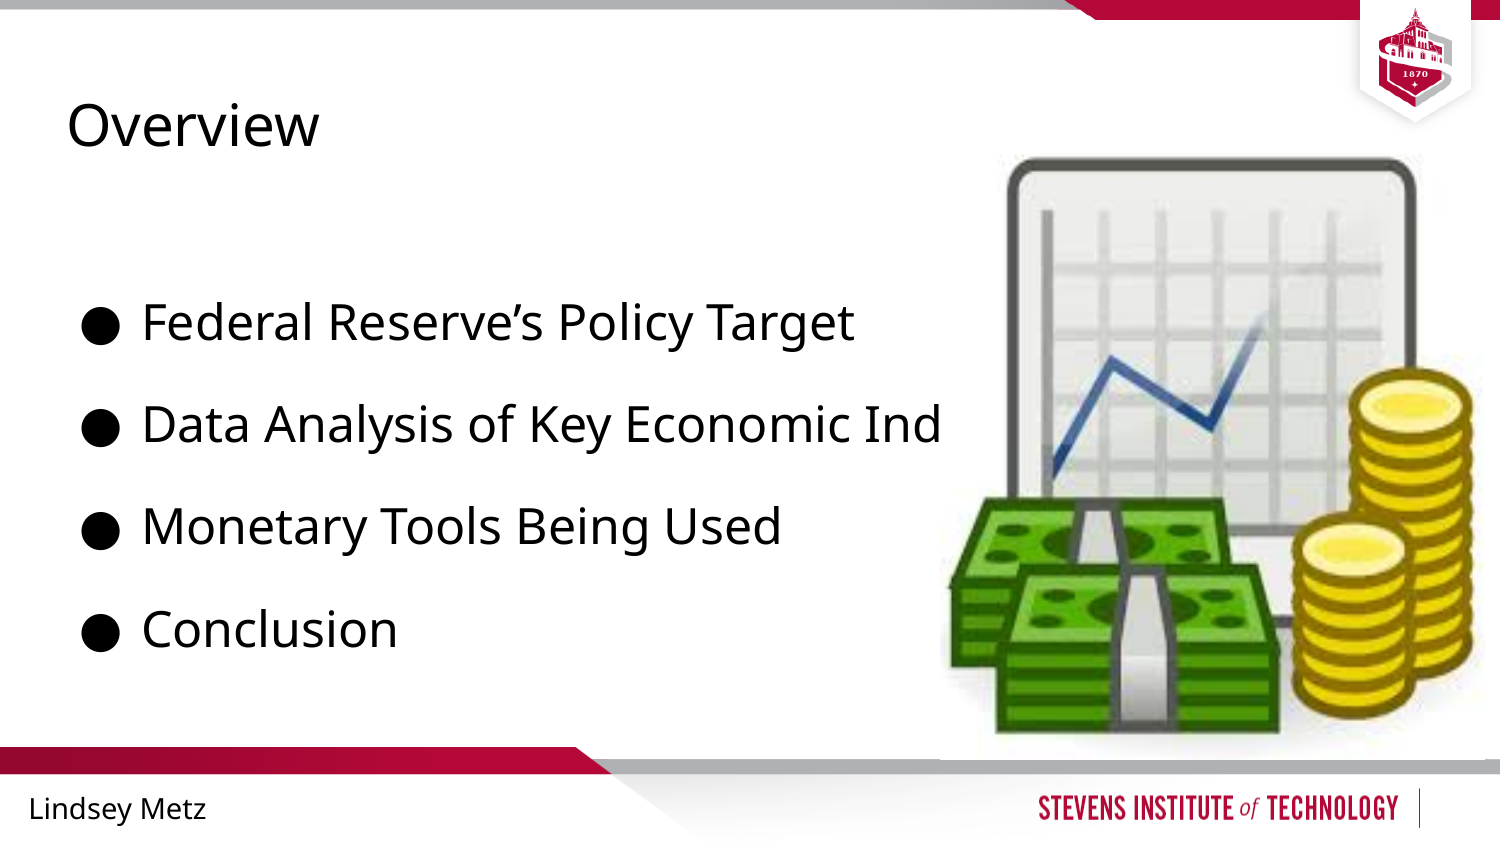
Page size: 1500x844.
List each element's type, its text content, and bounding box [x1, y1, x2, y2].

picture [0, 0, 1500, 844]
list Federal Reserve’s Policy Target Data Analysis of Key Economic Indicators Monetary Tools Being Used Conclusion [51, 266, 934, 746]
title Overview [51, 142, 934, 167]
